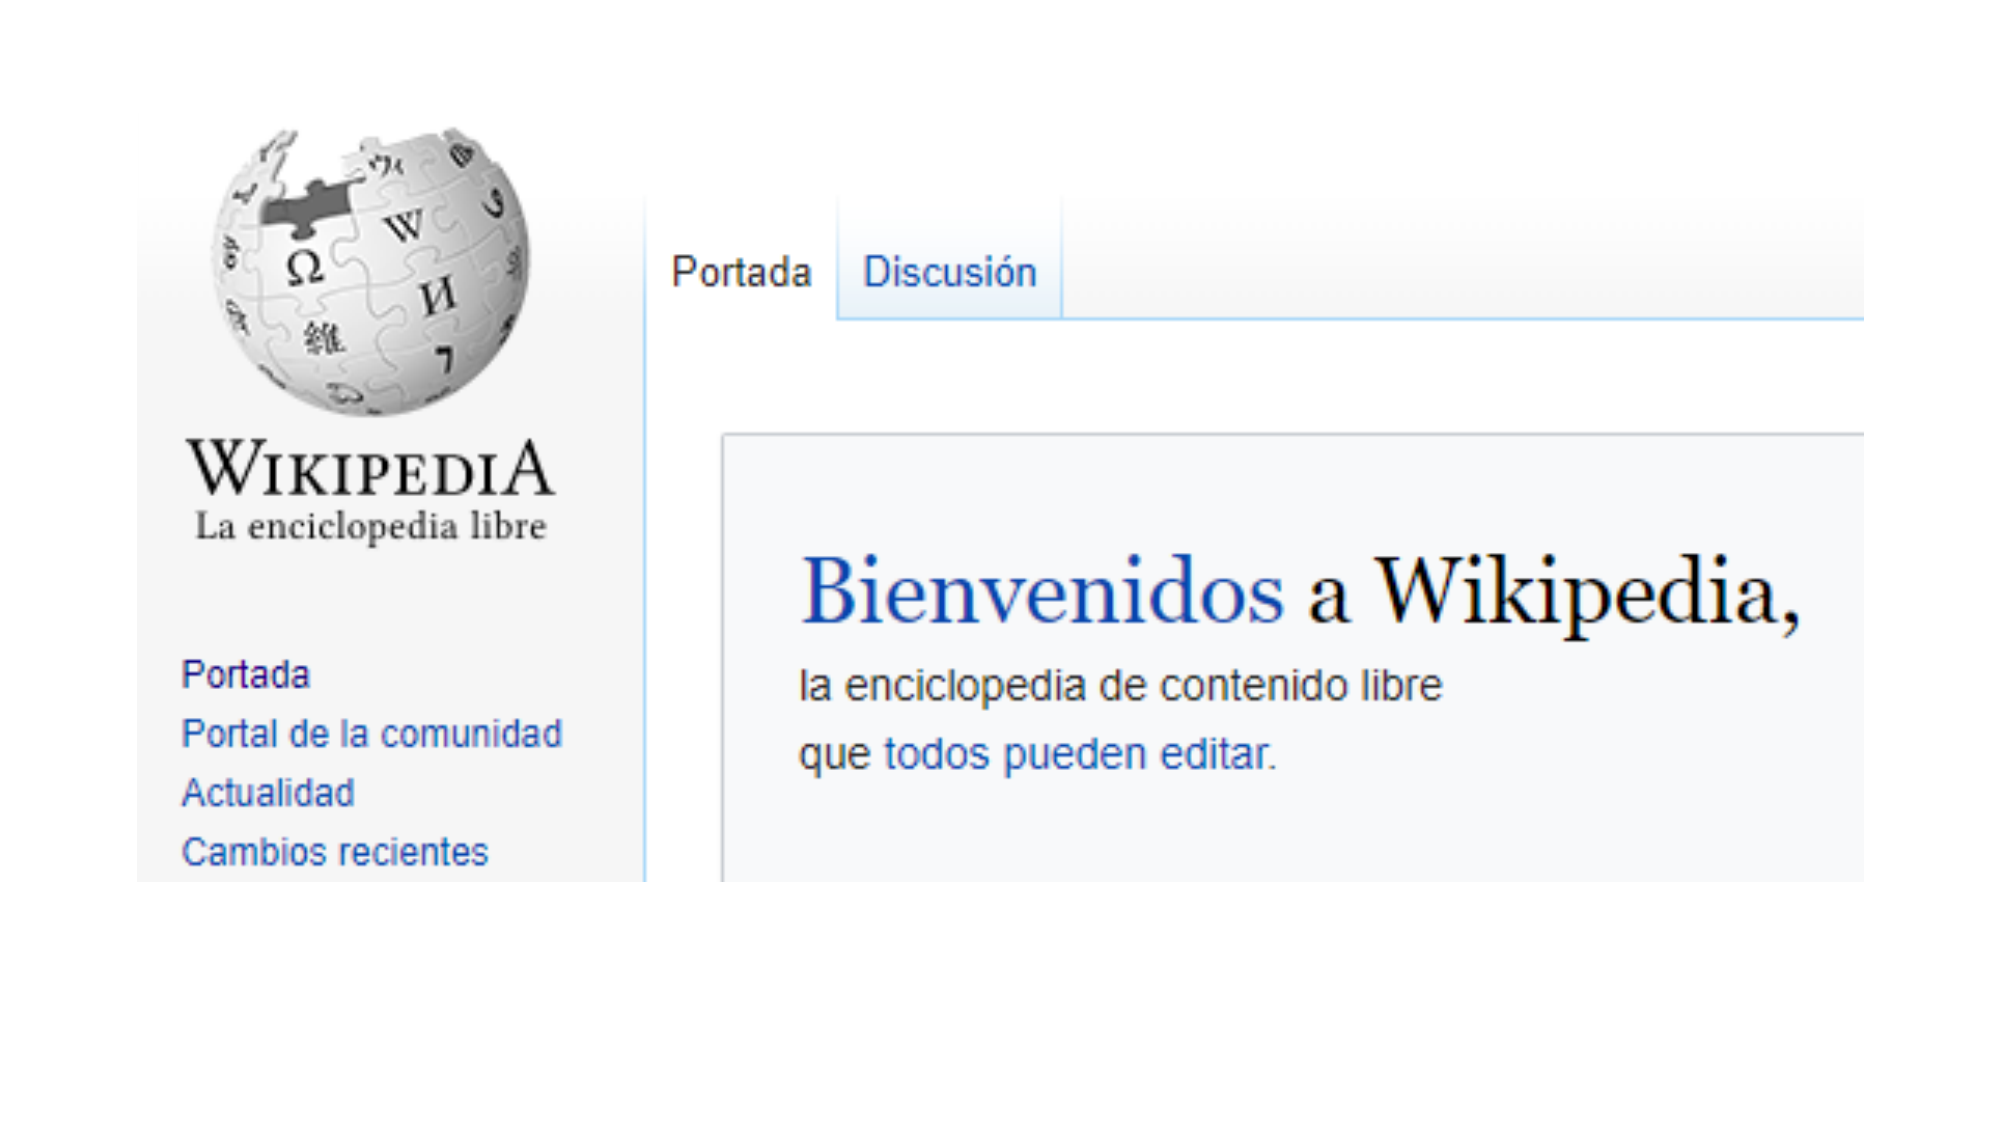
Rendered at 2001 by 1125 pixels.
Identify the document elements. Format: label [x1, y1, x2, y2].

picture [137, 113, 1864, 882]
